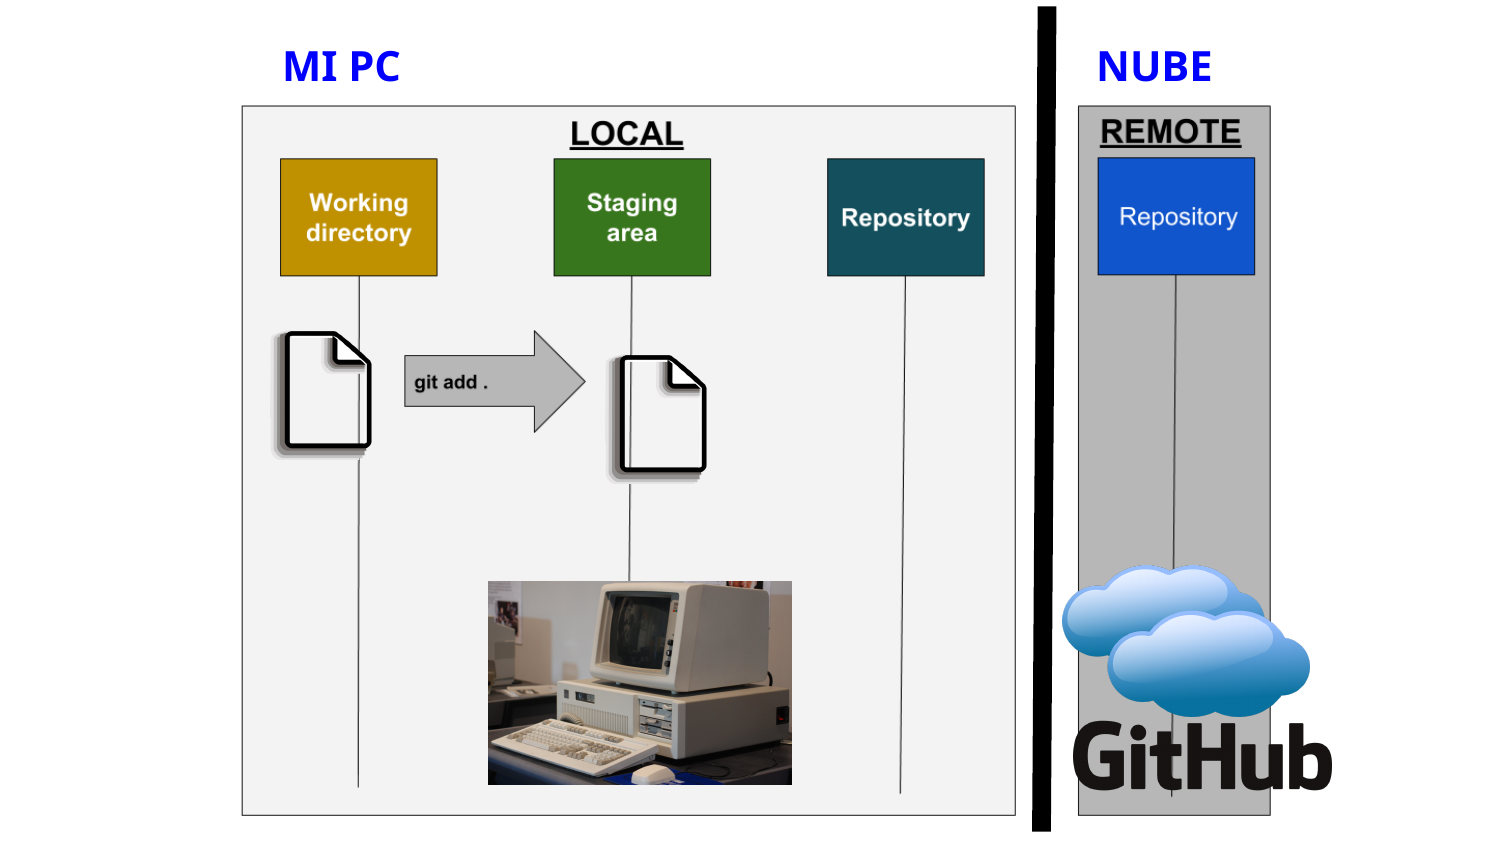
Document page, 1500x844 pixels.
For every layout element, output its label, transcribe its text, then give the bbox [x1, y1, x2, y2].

text_box NUBE [1081, 24, 1266, 88]
text_box MI PC [267, 24, 515, 88]
picture [222, 89, 1332, 821]
